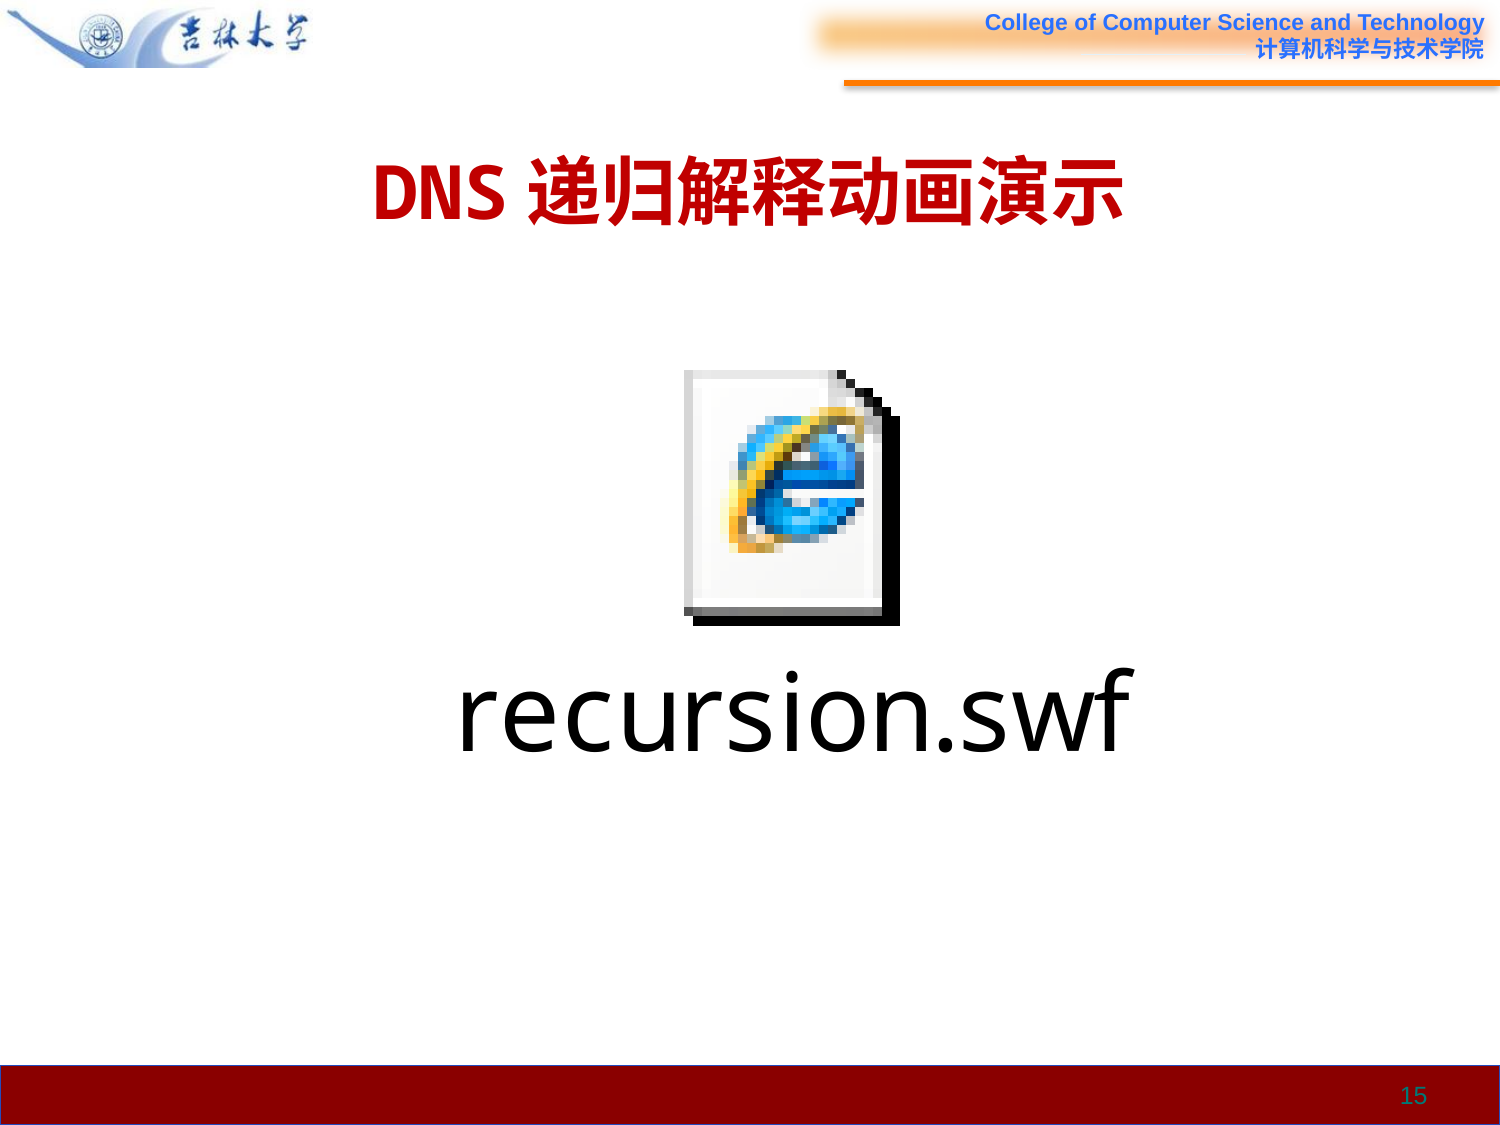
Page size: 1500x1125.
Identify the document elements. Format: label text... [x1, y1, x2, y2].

picture [0, 0, 314, 68]
footer [0, 1063, 1500, 1125]
text_box 15 [1092, 1065, 1443, 1125]
title DNS递归解释动画演示 [49, 99, 1451, 280]
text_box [799, 0, 1500, 71]
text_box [359, 334, 1216, 835]
